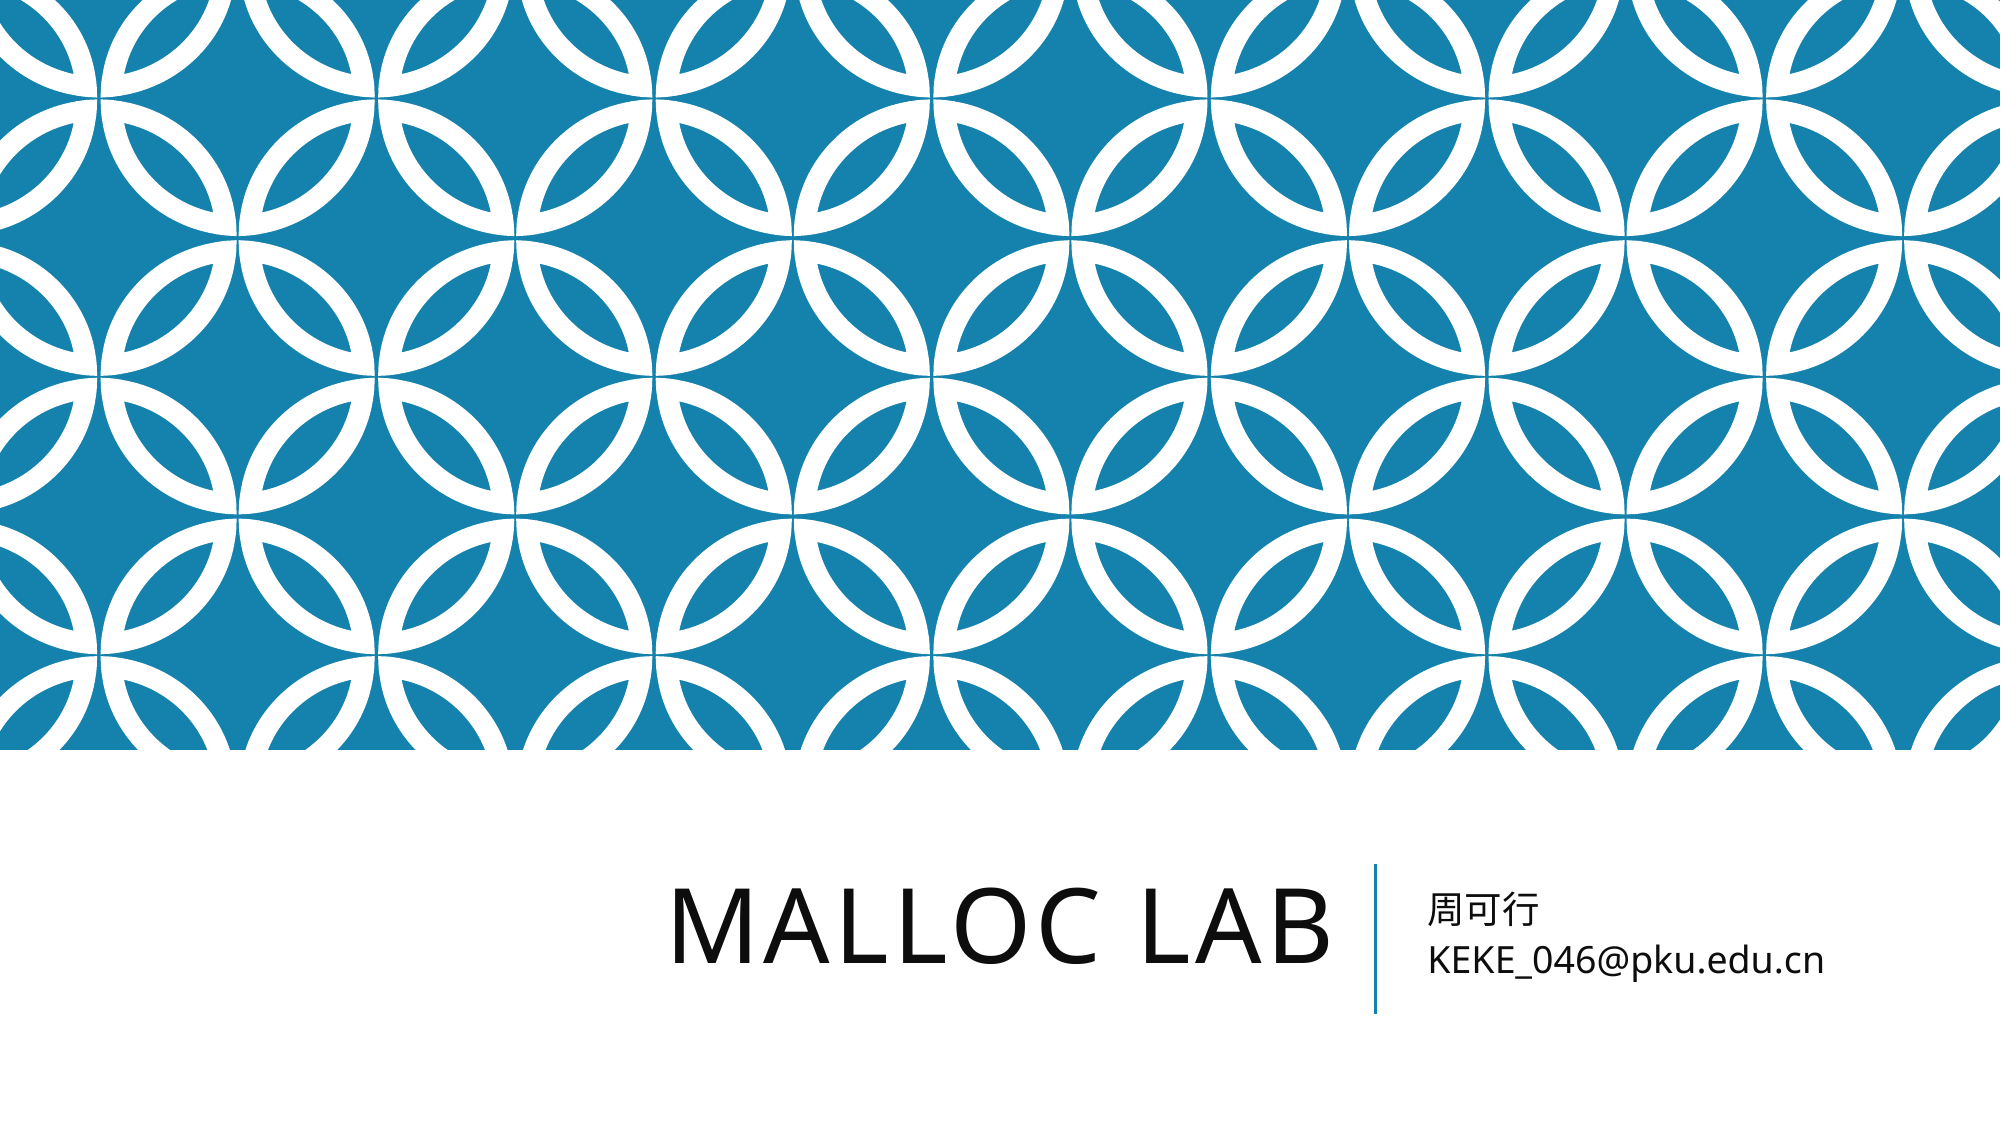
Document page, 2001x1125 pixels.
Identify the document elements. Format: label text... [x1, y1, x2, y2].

subtitle 周可行 KEKE_046@pku.edu.cn [1412, 813, 1938, 1054]
title MALLOC LAB [75, 813, 1350, 1054]
